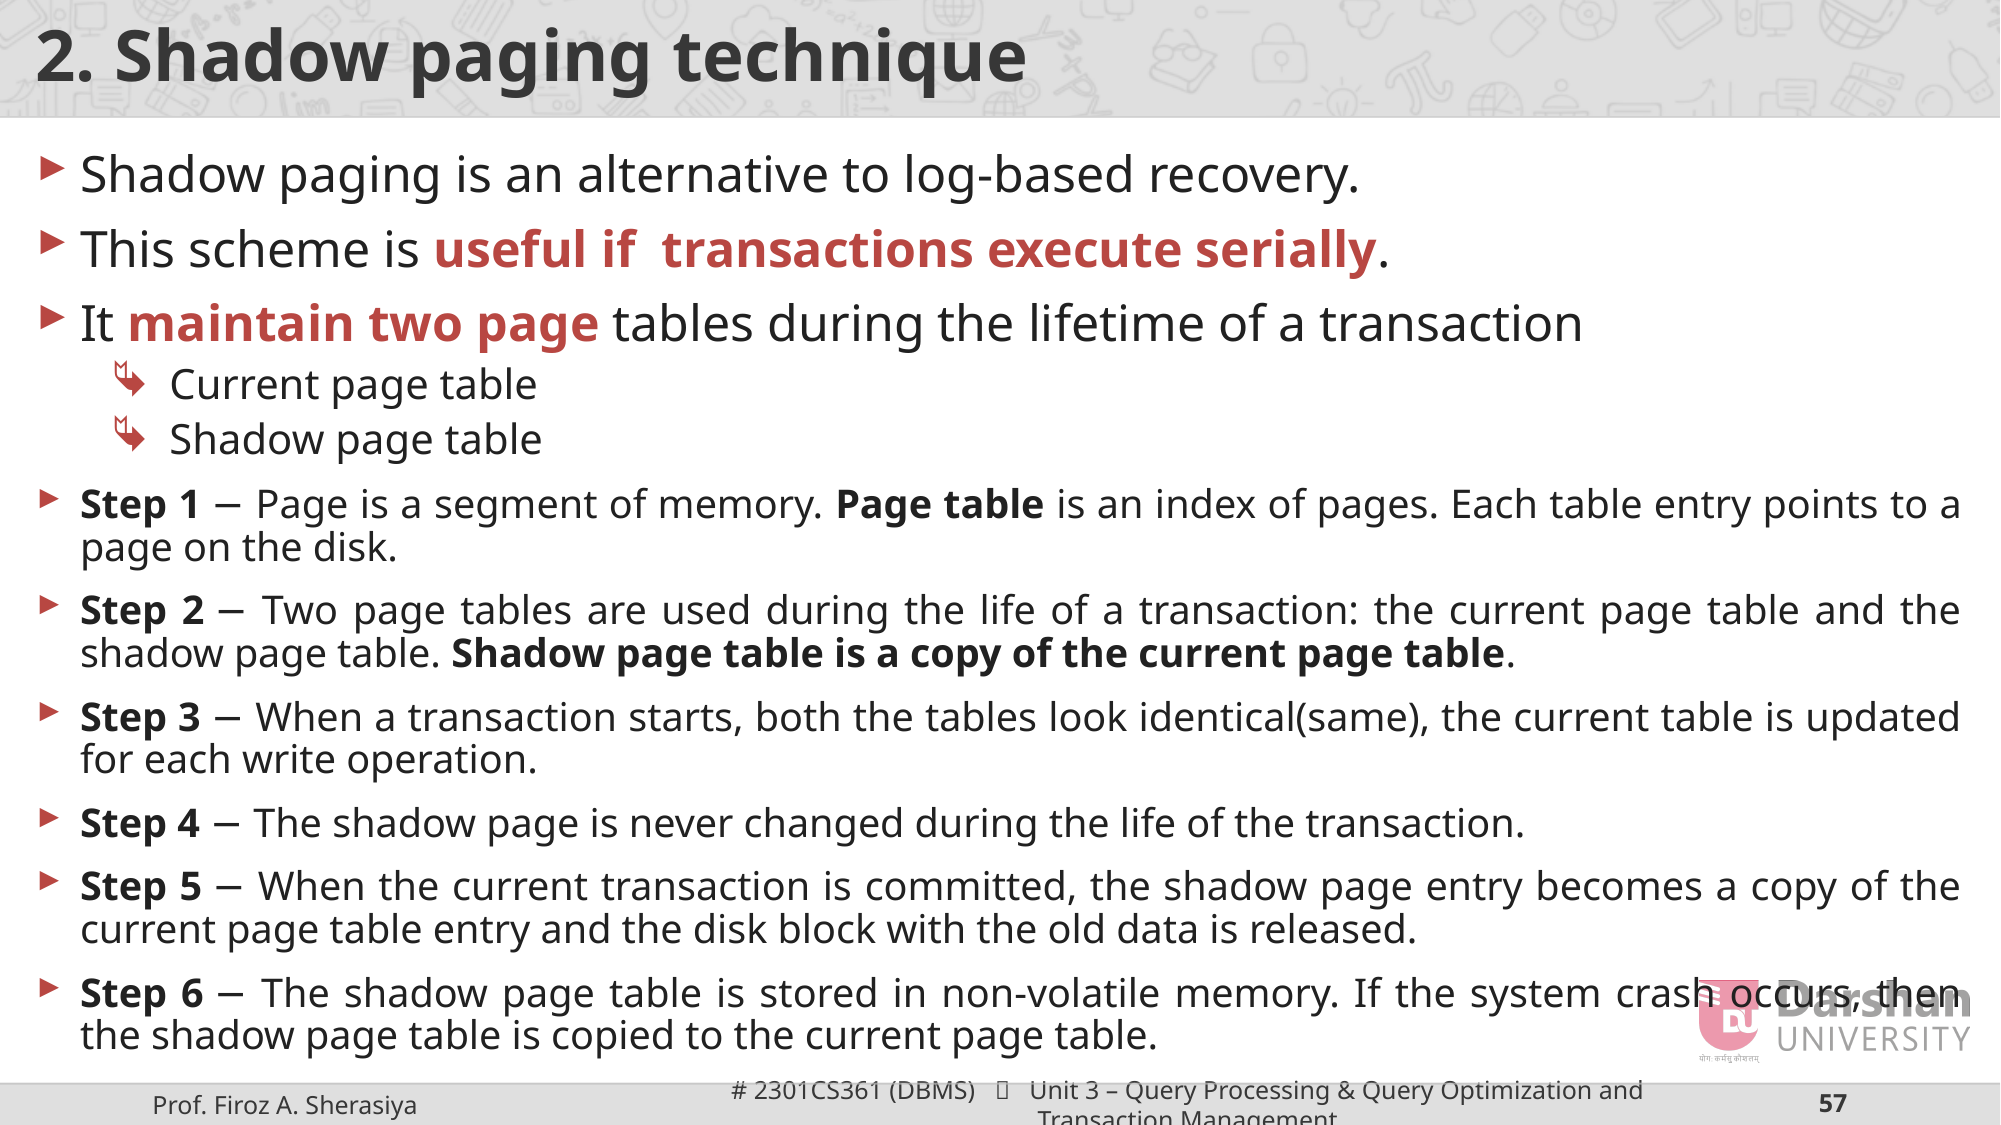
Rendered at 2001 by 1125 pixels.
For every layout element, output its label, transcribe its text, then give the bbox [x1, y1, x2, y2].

title 2. Shadow paging technique [0, 0, 2000, 117]
list Shadow paging is an alternative to log-based recovery. This scheme is useful if transactions execute serially. It maintain two page tables during the lifetime of a transaction Current page table Shadow page table Step 1 − Page is a segment of memory. Page table is an index of pages. Each table entry points to a page on the disk. Step 2 − Two page tables are used during the life of a transaction: the current page table and the shadow page table. Shadow page table is a copy of the current page table. Step 3 − When a transaction starts, both the tables look identical(same), the current table is updated for each write operation. Step 4 − The shadow page is never changed during the life of the transaction. Step 5 − When the current transaction is committed, the shadow page entry becomes a copy of the current page table entry and the disk block with the old data is released. Step 6 − The shadow page table is stored in non-volatile memory. If the system crash occurs, then the shadow page table is copied to the current page table. [21, 141, 1979, 1059]
table_cell T4 [1699, 1059, 1970, 1063]
